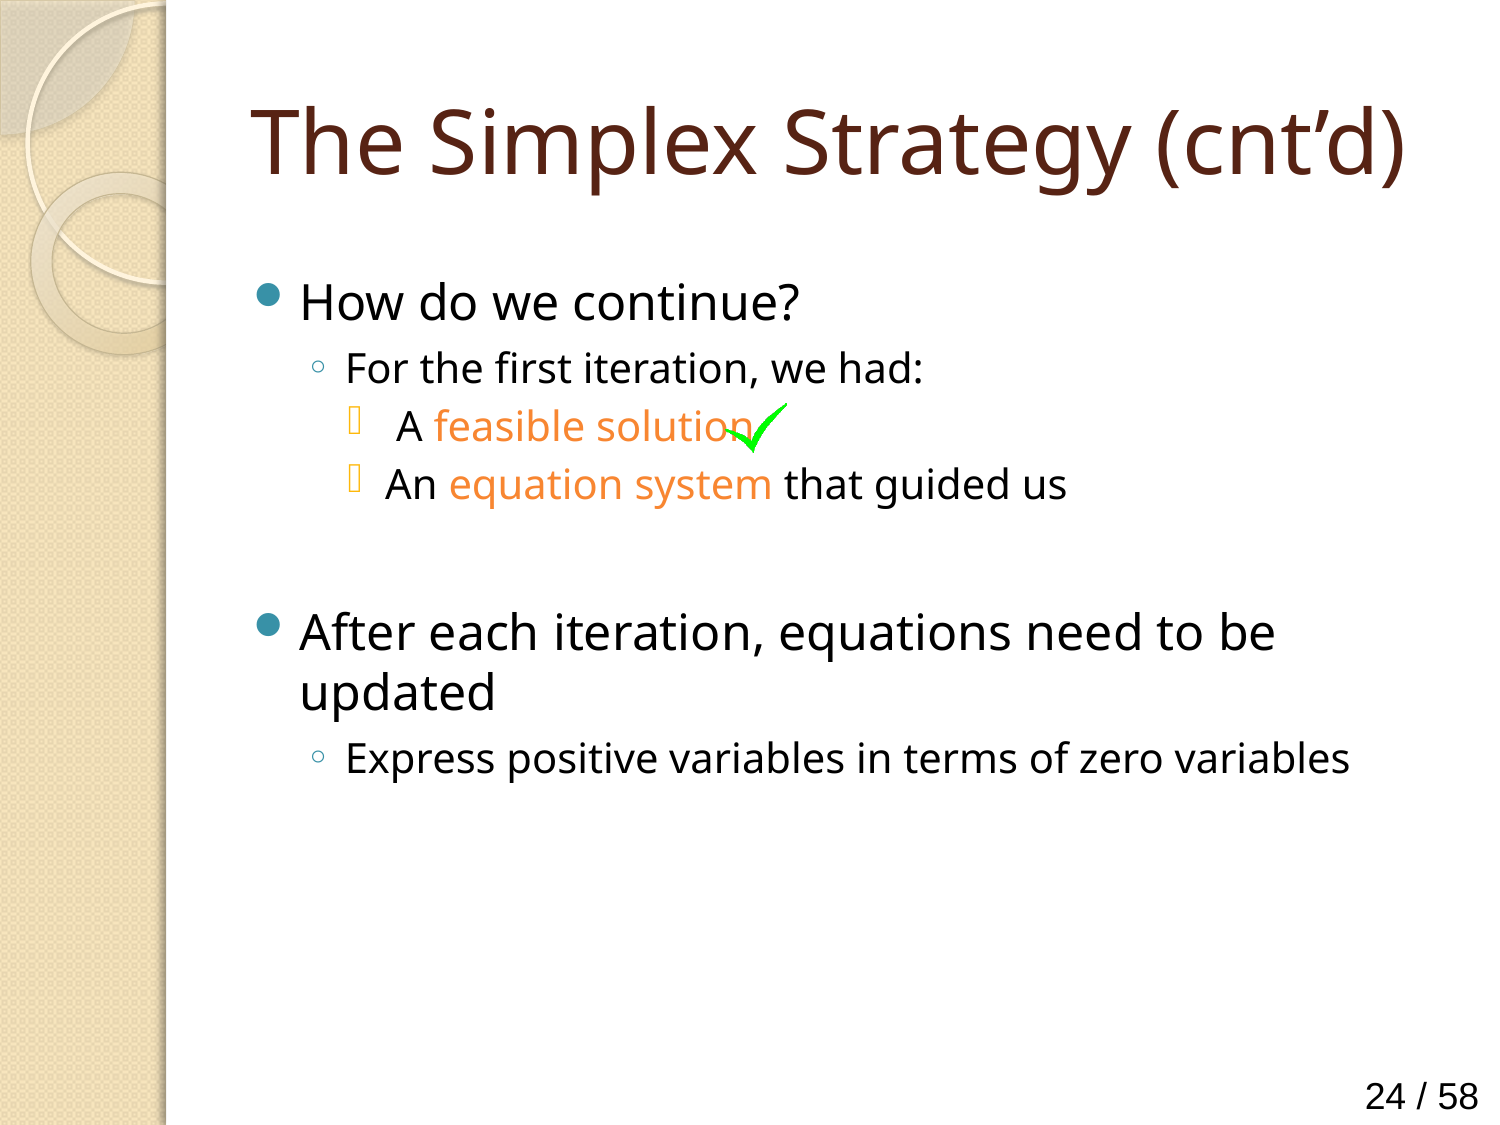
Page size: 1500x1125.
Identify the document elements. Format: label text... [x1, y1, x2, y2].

picture [724, 403, 788, 453]
list How do we continue? For the first iteration, we had: A feasible solution An equation system that guided us After each iteration, equations need to be updated Express positive variables in terms of zero variables [225, 262, 1490, 1125]
title The Simplex Strategy (cnt’d) [235, 45, 1466, 233]
